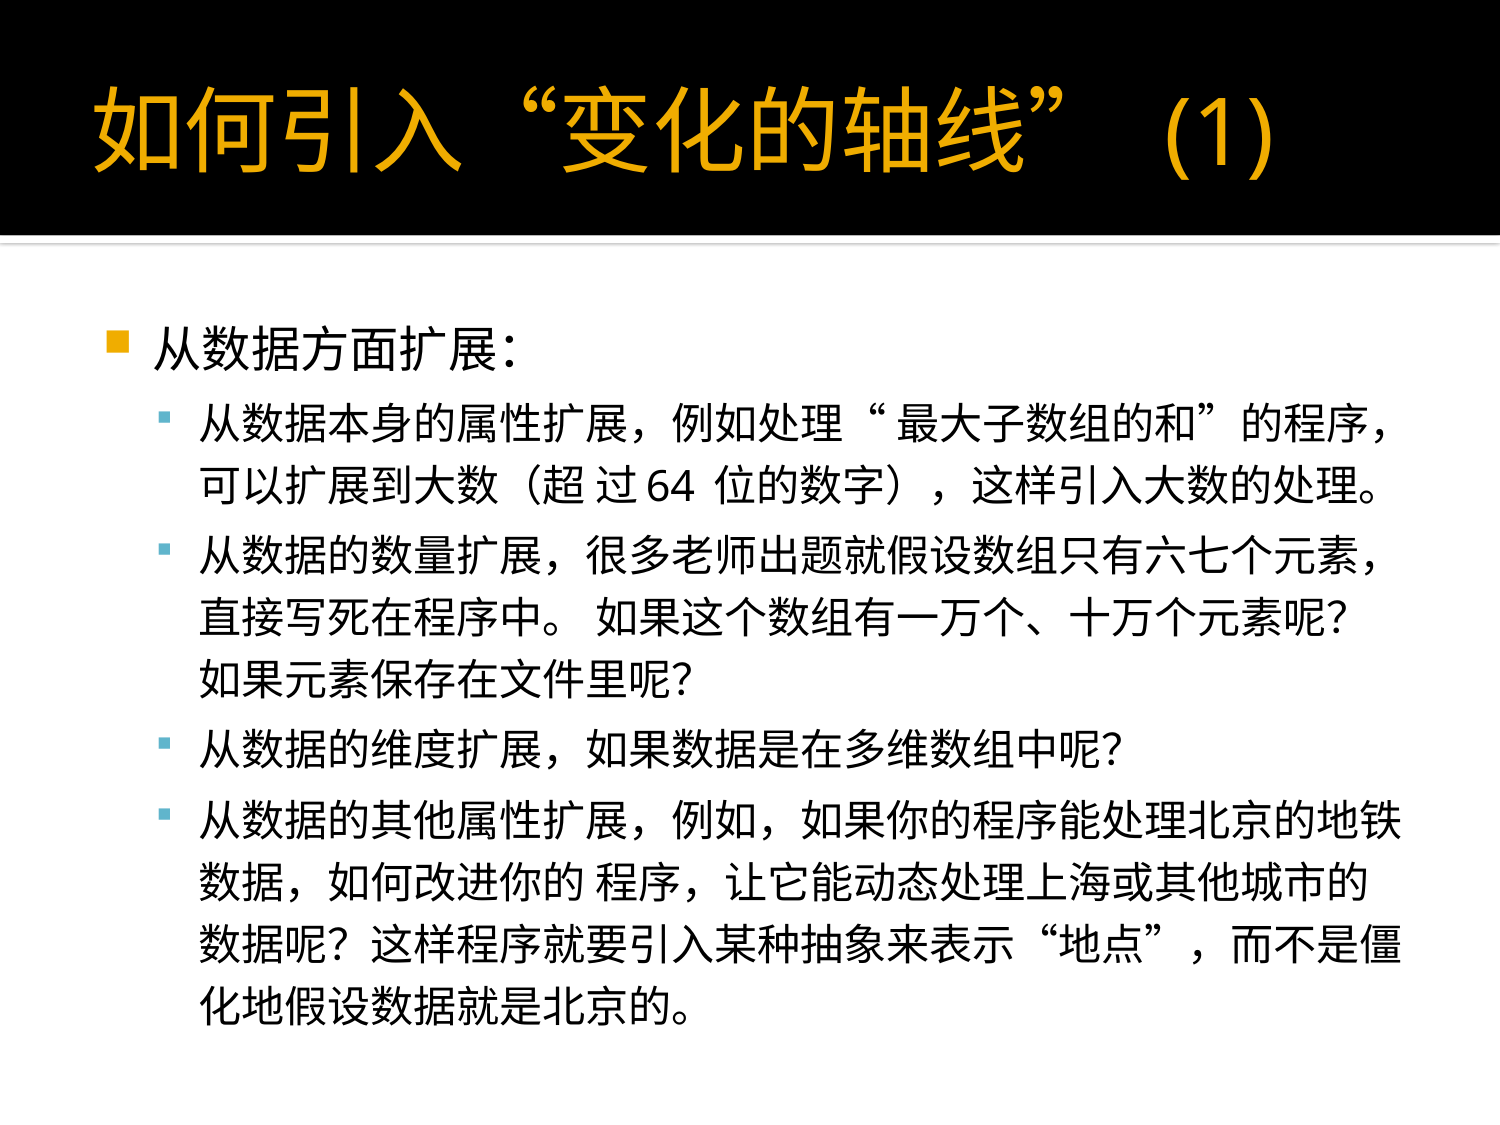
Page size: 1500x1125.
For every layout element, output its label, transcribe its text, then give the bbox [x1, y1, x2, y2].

title 如何引入“变化的轴线” (1) [75, 25, 1425, 231]
list 从数据方面扩展： 从数据本身的属性扩展，例如处理“ 最大子数组的和”的程序，可以扩展到大数（超 过64 位的数字），这样引入大数的处理。 从数据的数量扩展，很多老师出题就假设数组只有六七个元素，直接写死在程序中。 如果这个数组有一万个、十万个元素呢？如果元素保存在文件里呢？ 从数据的维度扩展，如果数据是在多维数组中呢？ 从数据的其他属性扩展，例如，如果你的程序能处理北京的地铁数据，如何改进你的 程序，让它能动态处理上海或其他城市的数据呢？这样程序就要引入某种抽象来表示“地点”，而不是僵化地假设数据就是北京的。 [75, 291, 1425, 1050]
